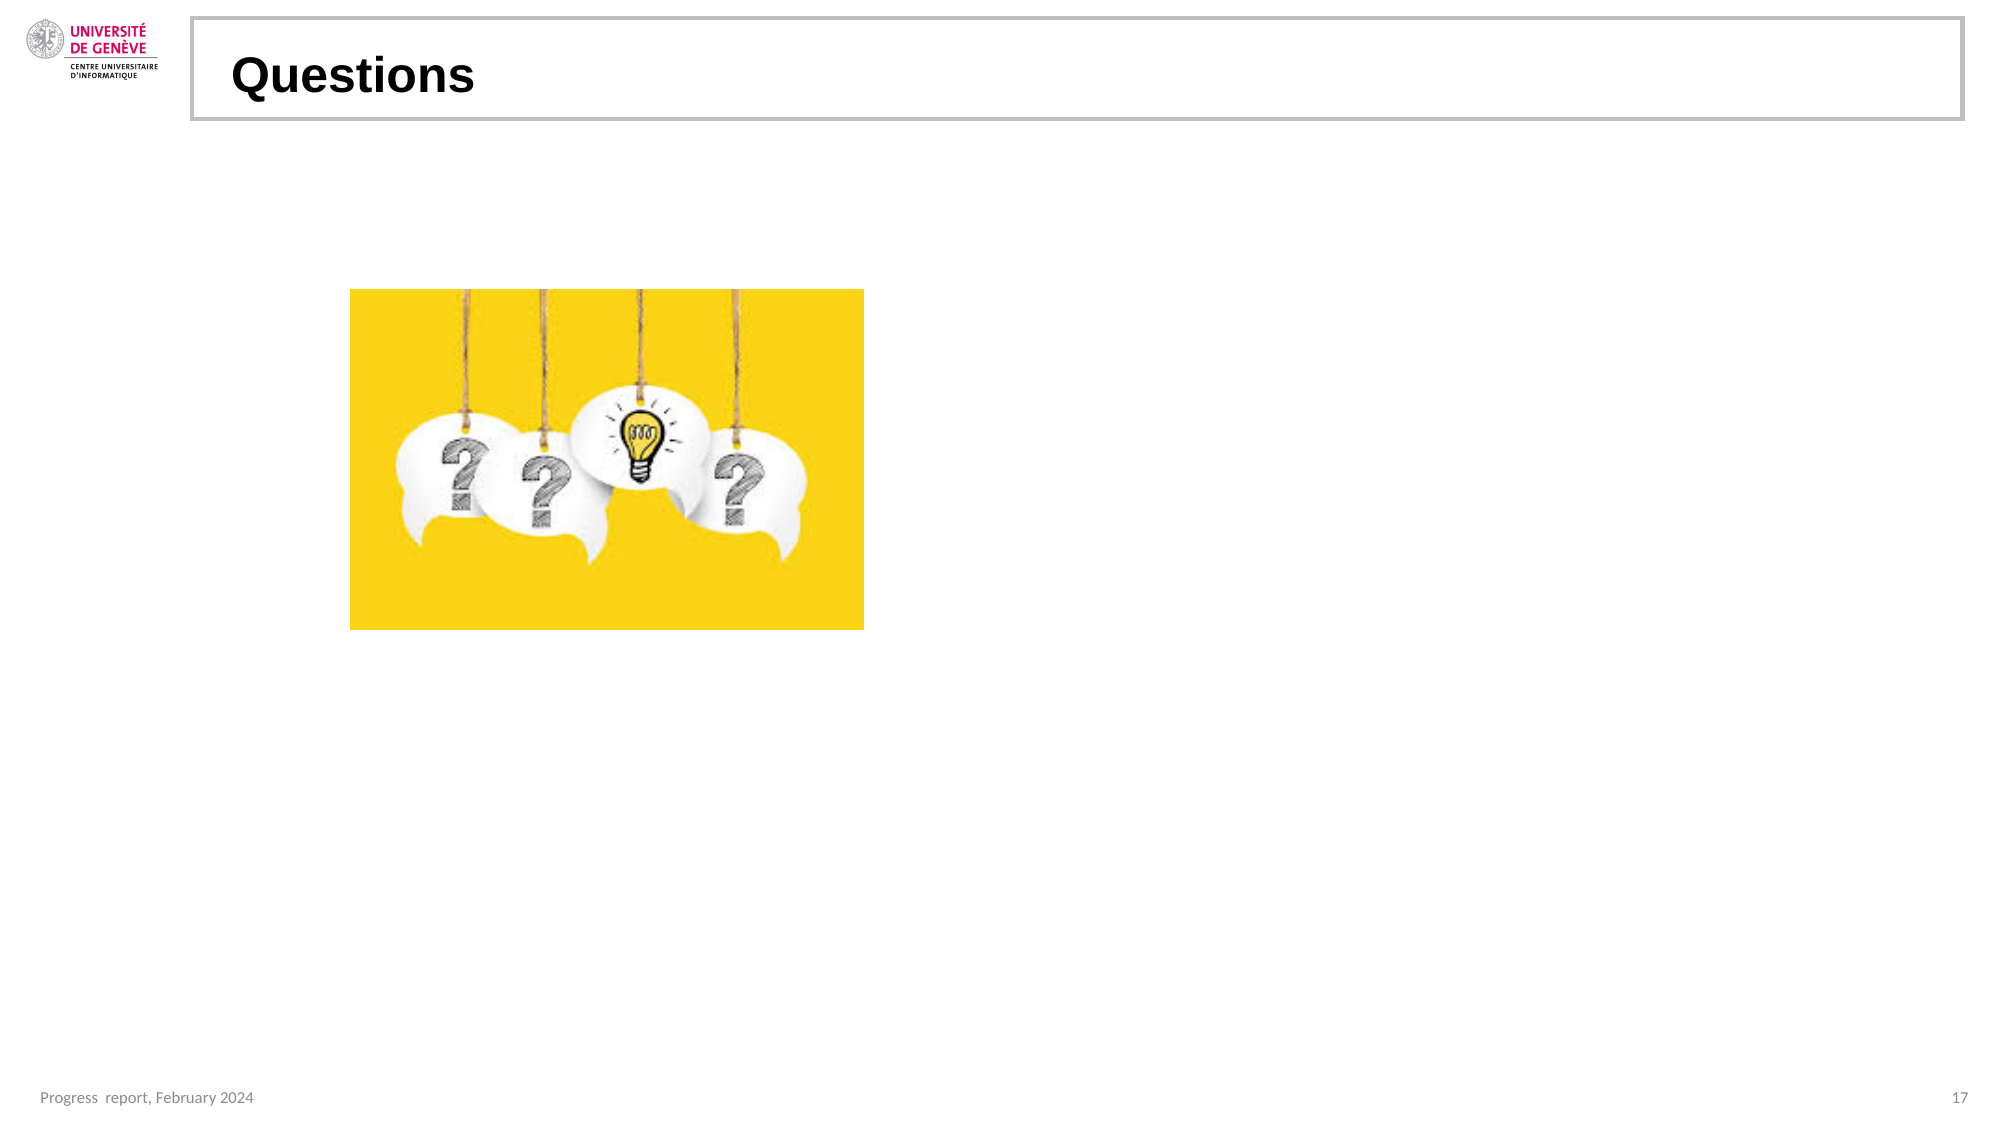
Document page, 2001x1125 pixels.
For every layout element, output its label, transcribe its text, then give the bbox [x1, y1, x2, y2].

slide_number 17 [1906, 1073, 1984, 1120]
picture [349, 289, 864, 630]
text_box Progress report, February 2024 [25, 1073, 426, 1120]
picture [21, 10, 166, 88]
text_box [192, 18, 1963, 119]
